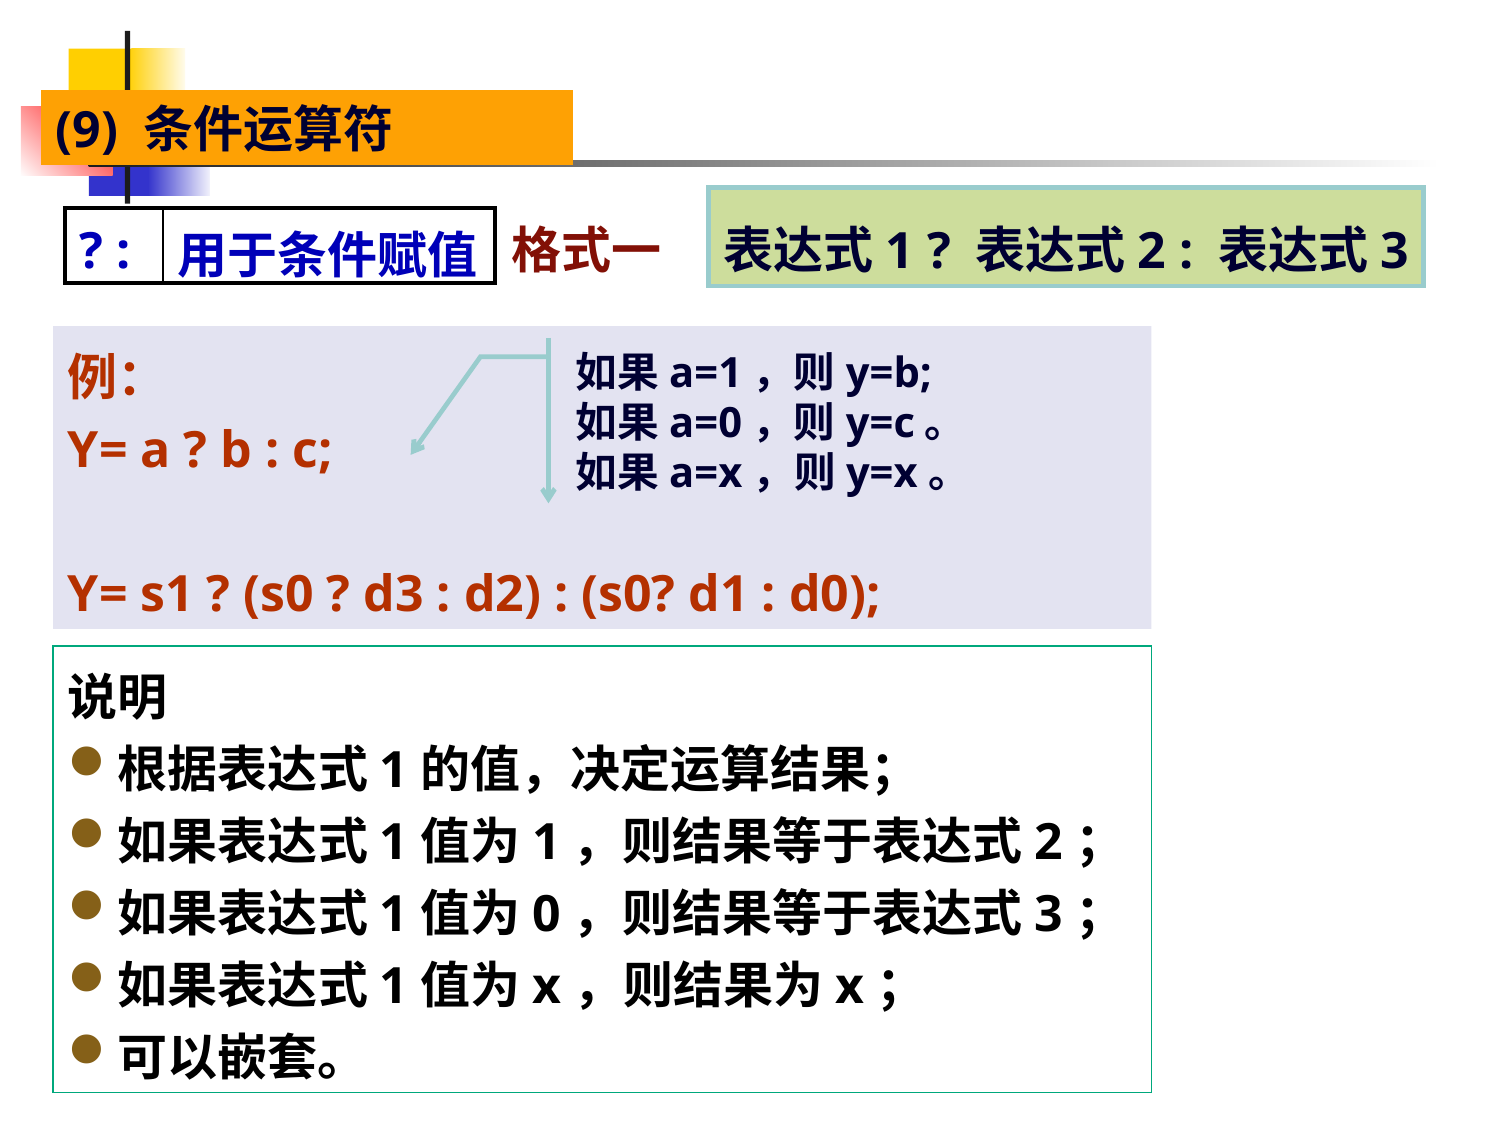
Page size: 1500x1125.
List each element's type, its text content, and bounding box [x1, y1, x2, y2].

text_box 如果a=1，则y=b; 如果a=0，则y=c。 如果a=x，则y=x。 [410, 337, 556, 504]
text_box 如果a=1，则y=b; 如果a=0，则y=c。 如果a=x，则y=x。 [561, 338, 1010, 503]
text_box 表达式1 ? 表达式2 : 表达式3 [708, 187, 1424, 286]
text_box 格式一 [496, 187, 698, 286]
table_header ? : [67, 210, 162, 281]
table_header 用于条件赋值 [164, 210, 493, 281]
text_box 说明 根据表达式1的值，决定运算结果； 如果表达式1值为1，则结果等于表达式2； 如果表达式1值为0，则结果等于表达式3； 如果表达式1值为x，则结果为x； 可以嵌套。 [53, 646, 1152, 1093]
text_box (9) 条件运算符 [41, 90, 573, 165]
text_box 例： Y= a ? b : c; Y= s1 ? (s0 ? d3 : d2) : (s0? d1 : d0); [53, 326, 1152, 629]
